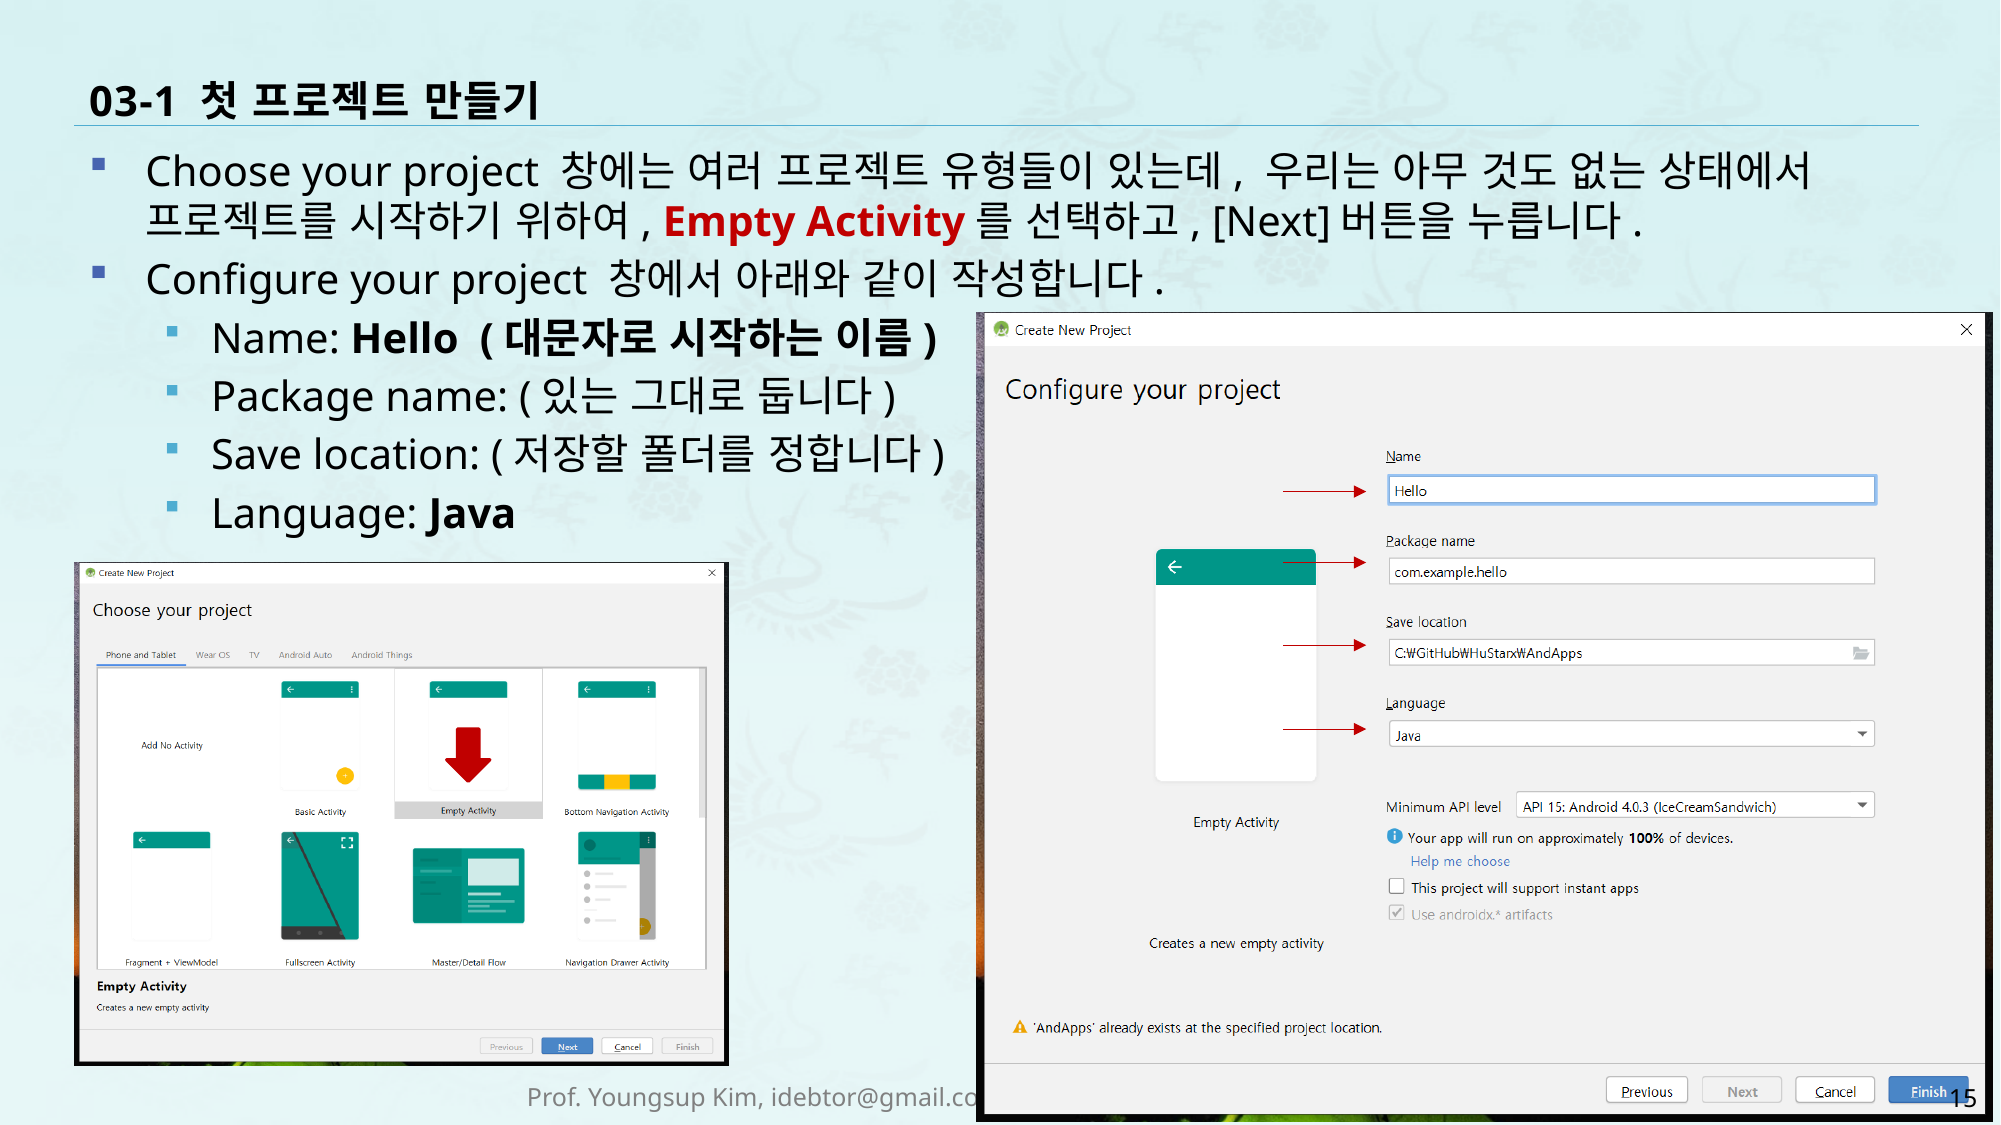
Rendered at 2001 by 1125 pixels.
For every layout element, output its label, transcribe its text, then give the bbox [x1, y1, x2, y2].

picture [976, 312, 1993, 1122]
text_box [74, 562, 729, 1066]
title 03-1 첫 프로젝트 만들기 [74, 62, 1920, 137]
list Choose your project 창에는 여러 프로젝트 유형들이 있는데, 우리는 아무 것도 없는 상태에서 프로젝트를 시작하기 위하여, Empty Activity를 선택하고, [Next]버튼을 누릅니다. Configure your project 창에서 아래와 같이 작성합니다. Name: Hello (대문자로 시작하는 이름) Package name: (있는 그대로 둡니다) Save location: (저장할 폴더를 정합니다) Language: Java [74, 137, 1921, 1066]
